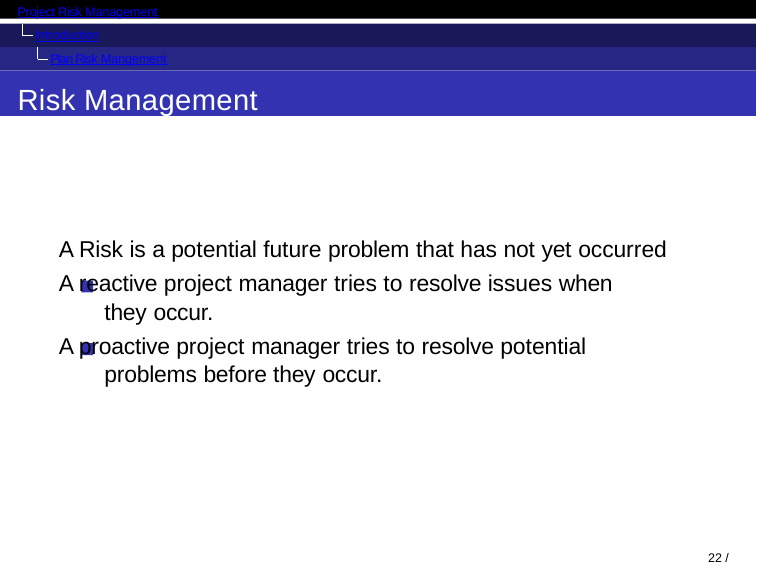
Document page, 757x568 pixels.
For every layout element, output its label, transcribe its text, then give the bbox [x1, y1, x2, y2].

text_box [0, 23, 33, 47]
text_box Introduction Plan Risk Mangement [33, 16, 175, 66]
text_box [0, 47, 756, 70]
text_box Risk Management [0, 70, 756, 116]
slide_number 18 / 98 [701, 548, 746, 568]
text_box Project Risk Management [0, 0, 756, 19]
text_box [175, 23, 756, 47]
text_box A Risk is a potential future problem that has not yet occurred A reactive project manager tries to resolve issues when they occur. A proactive project manager tries to resolve potential problems before they occur. [56, 225, 670, 387]
